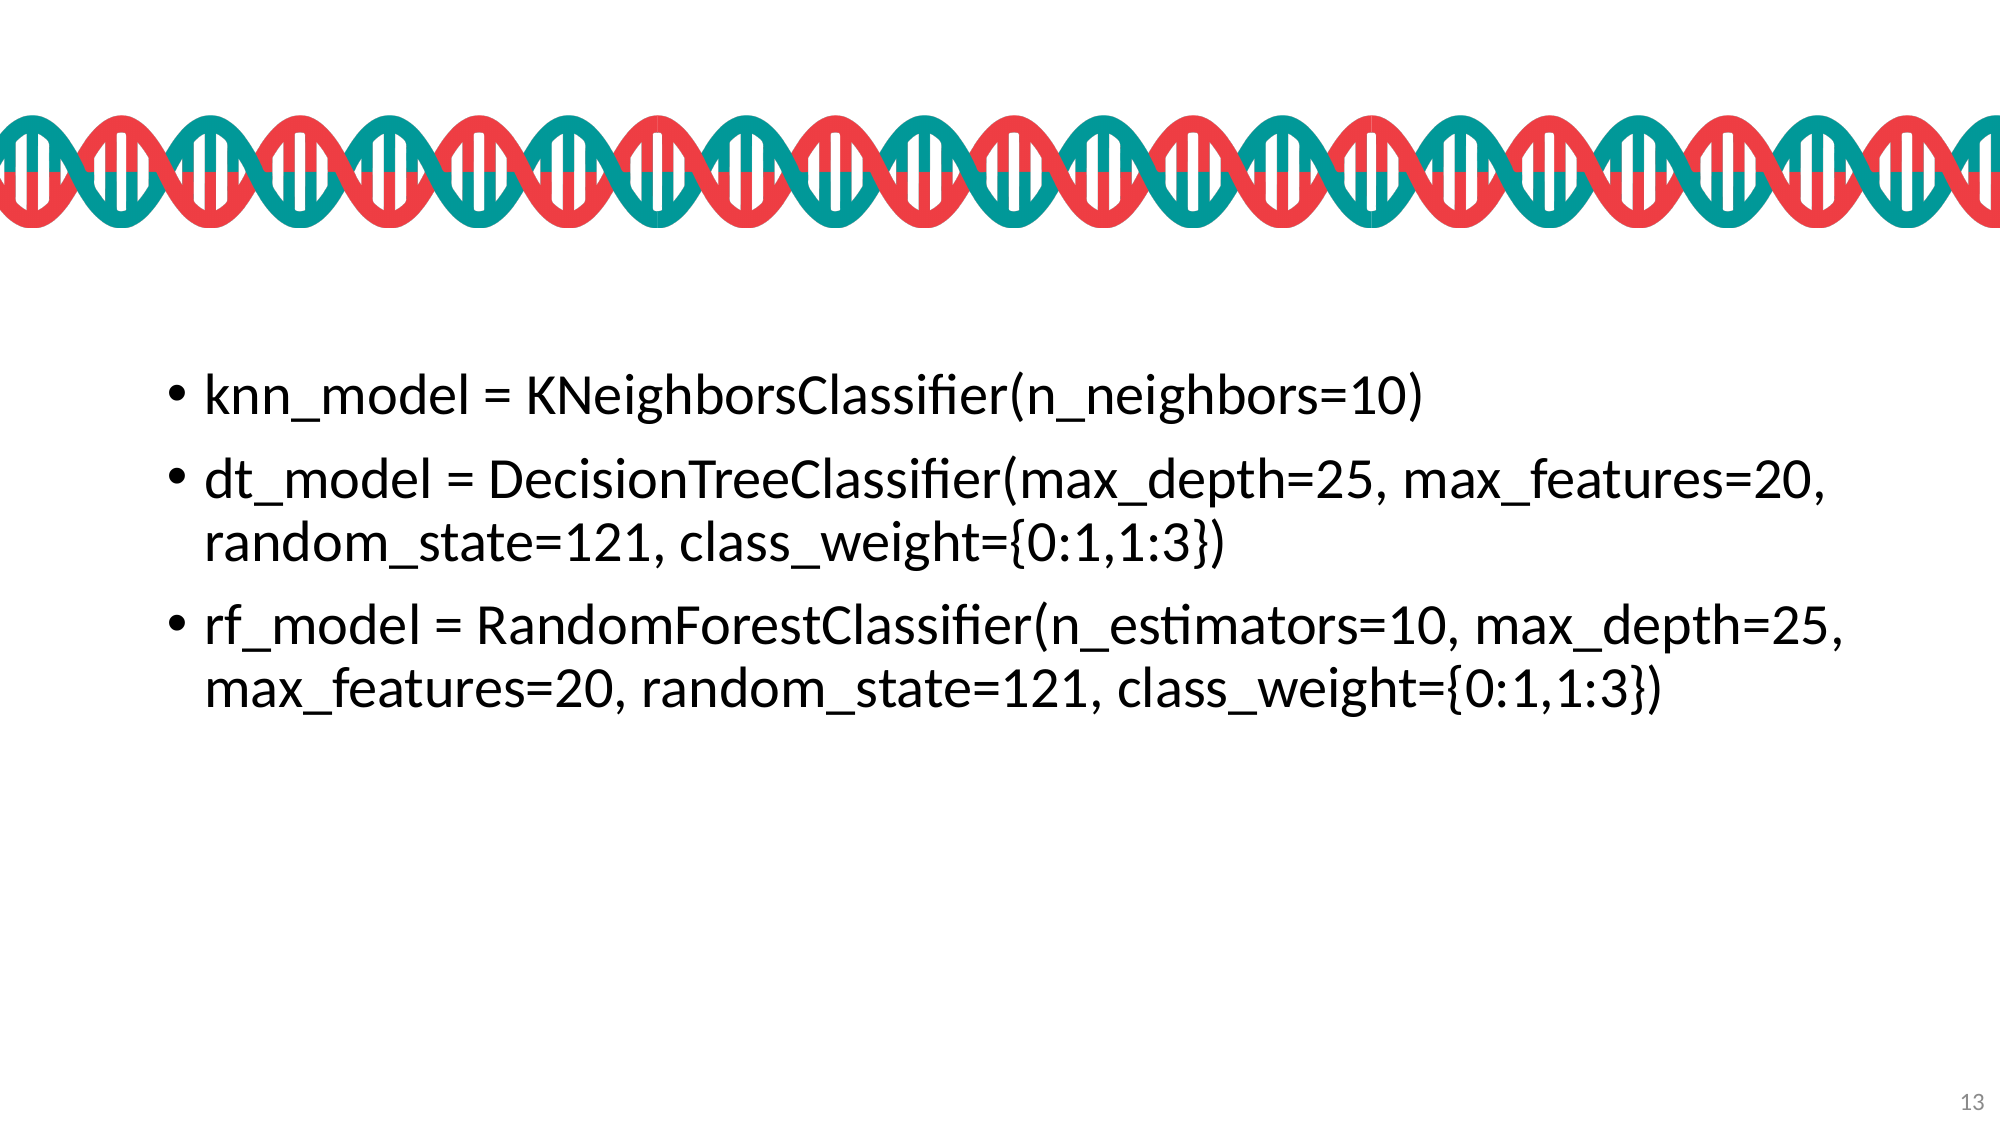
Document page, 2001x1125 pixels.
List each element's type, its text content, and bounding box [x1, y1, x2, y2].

picture [0, 0, 657, 529]
slide_number 13 [1550, 1070, 2000, 1125]
picture [658, 0, 1371, 529]
picture [1372, 0, 2000, 529]
list knn_model = KNeighborsClassifier(n_neighbors=10) dt_model = DecisionTreeClassifier(max_depth=25, max_features=20, random_state=121, class_weight={0:1,1:3}) rf_model = RandomForestClassifier(n_estimators=10, max_depth=25, max_features=20, random_state=121, class_weight={0:1,1:3}) [151, 356, 1877, 1071]
